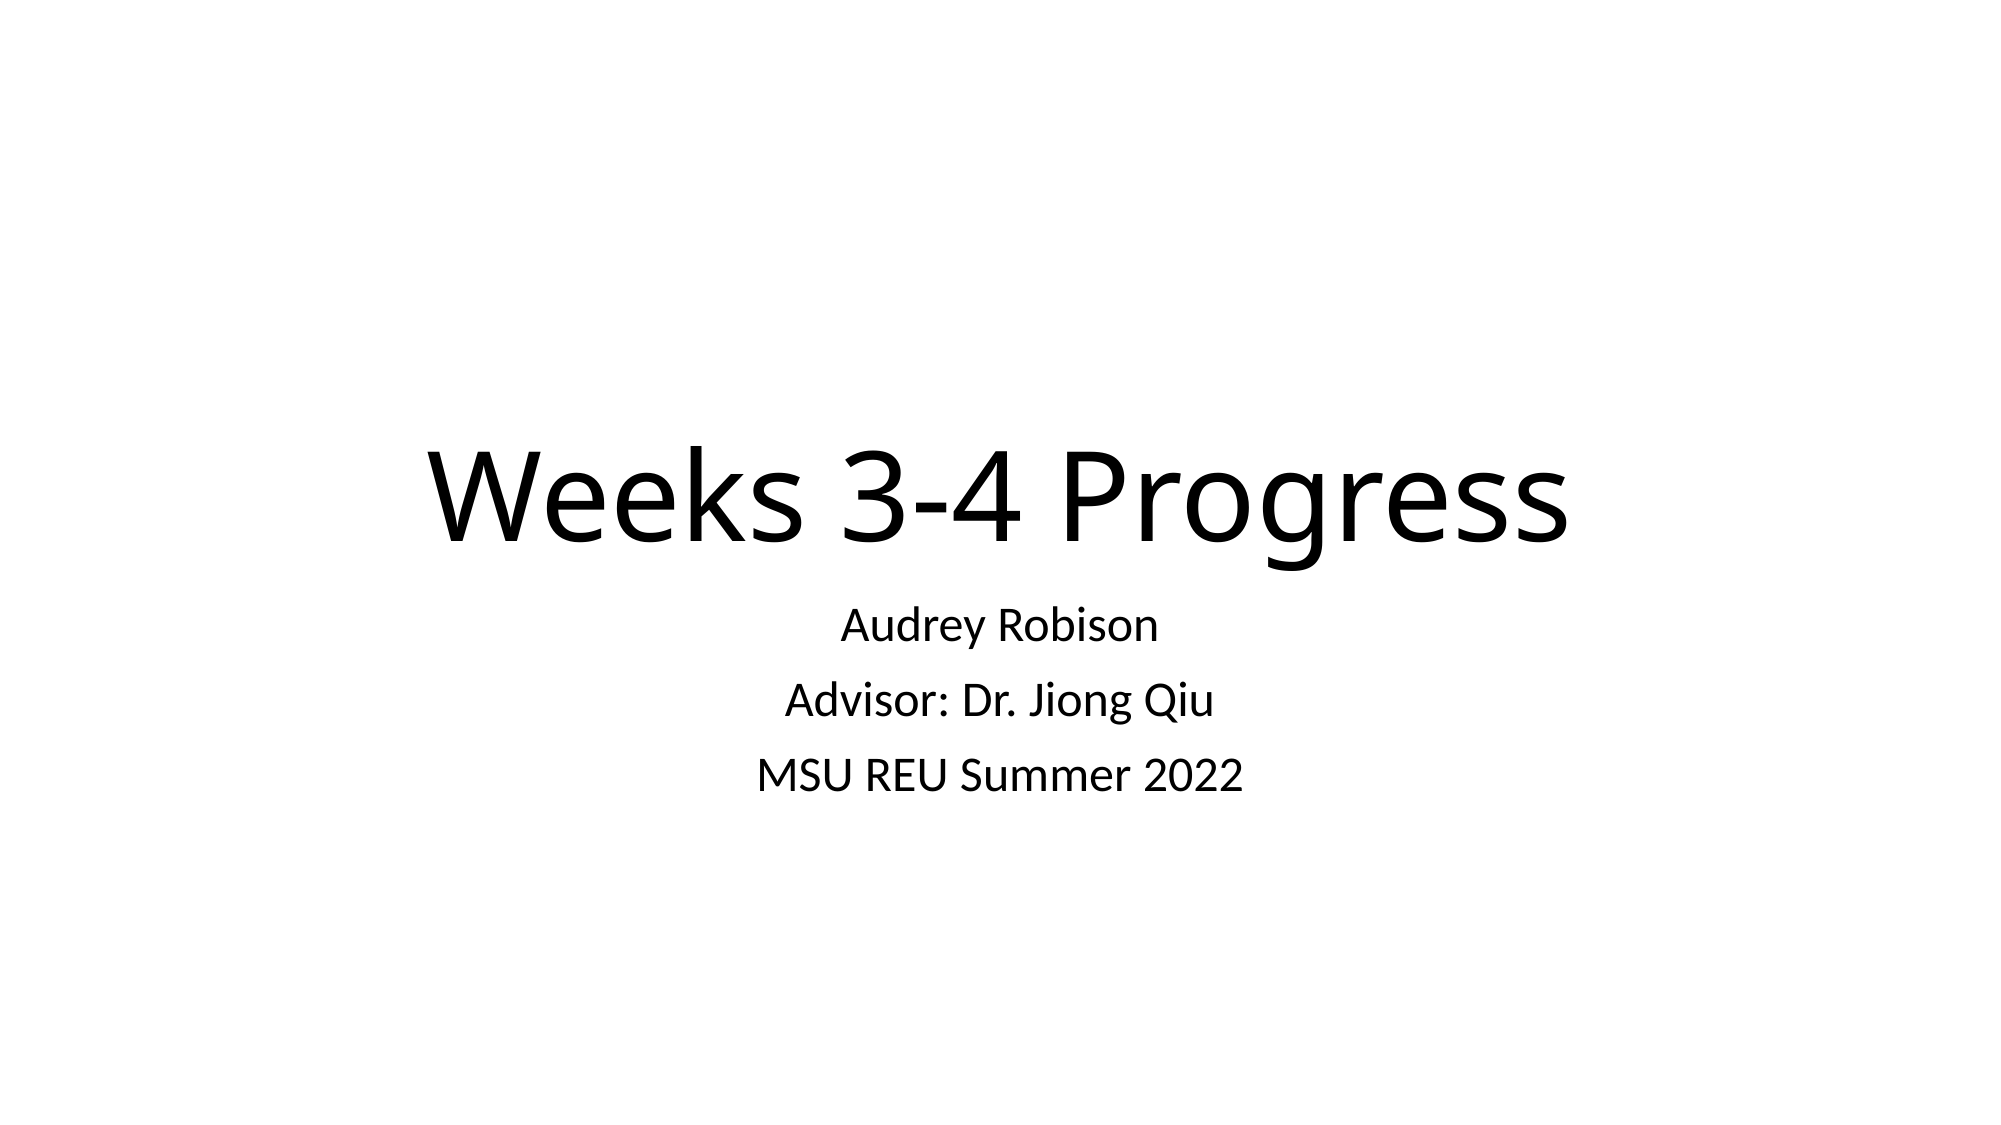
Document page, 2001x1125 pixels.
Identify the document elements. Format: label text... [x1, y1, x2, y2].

subtitle Audrey Robison Advisor: Dr. Jiong Qiu MSU REU Summer 2022 [249, 590, 1750, 863]
title Weeks 3-4 Progress [249, 184, 1750, 576]
